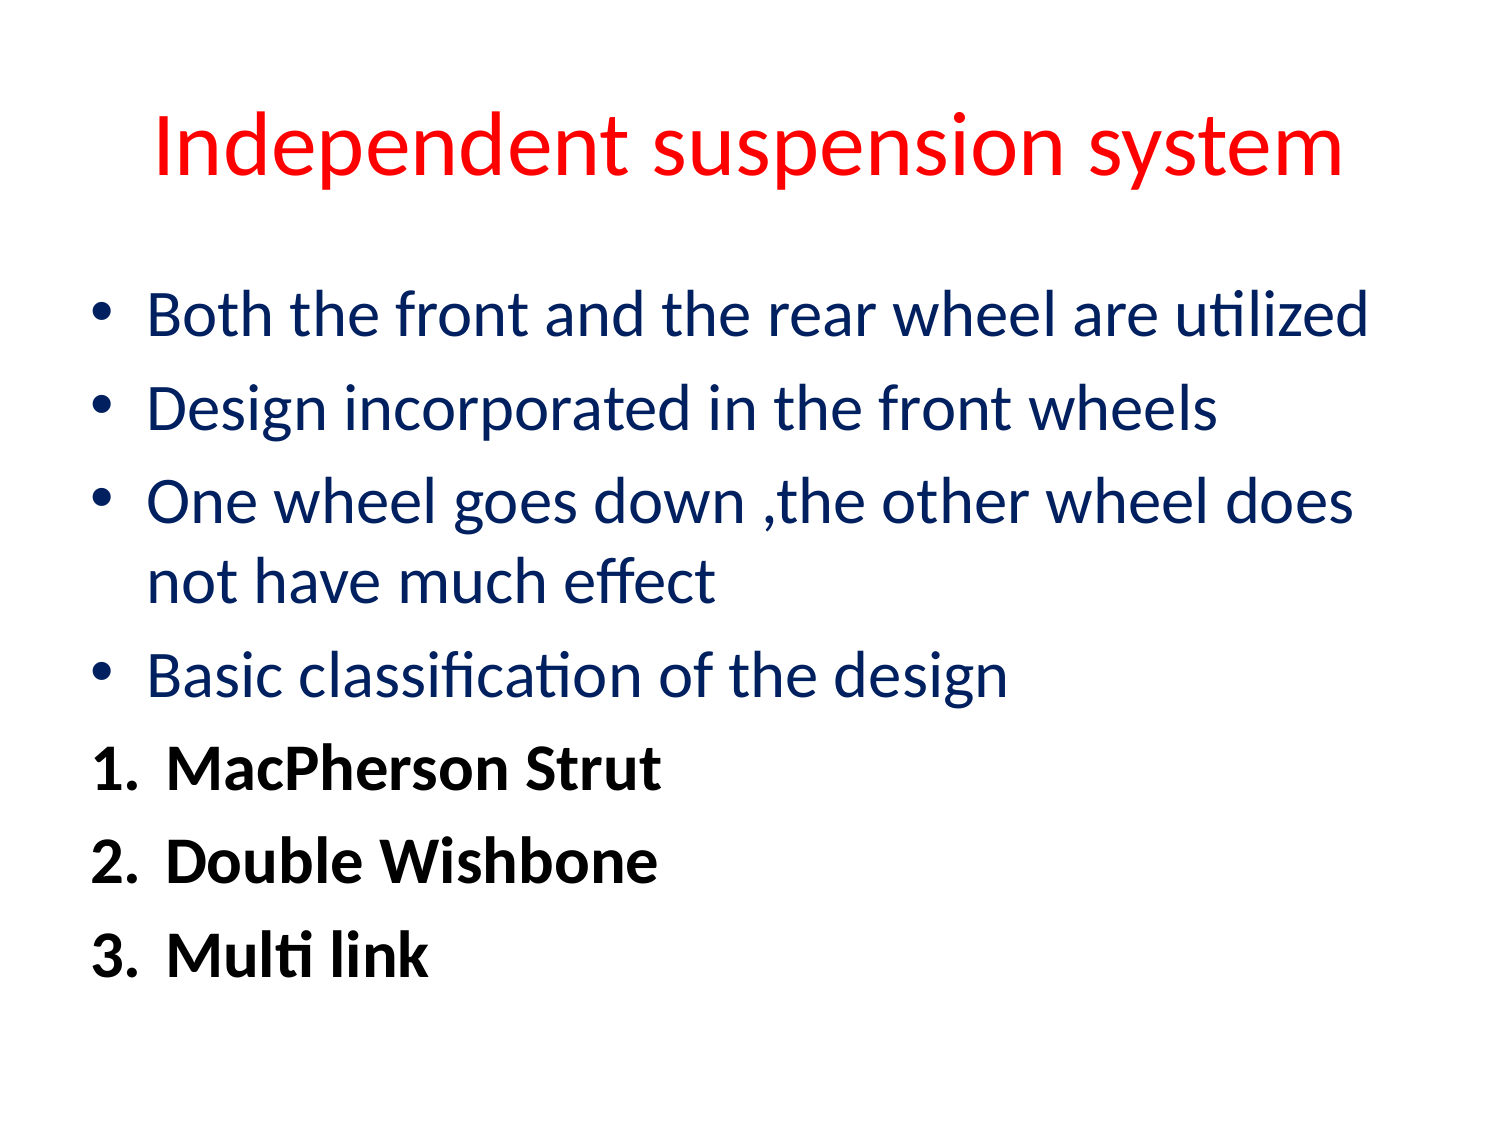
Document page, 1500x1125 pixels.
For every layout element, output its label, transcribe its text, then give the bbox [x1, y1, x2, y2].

list Both the front and the rear wheel are utilized Design incorporated in the front wheels One wheel goes down ,the other wheel does not have much effect Basic classification of the design MacPherson Strut Double Wishbone Multi link [75, 262, 1425, 1005]
title Independent suspension system [75, 45, 1425, 233]
